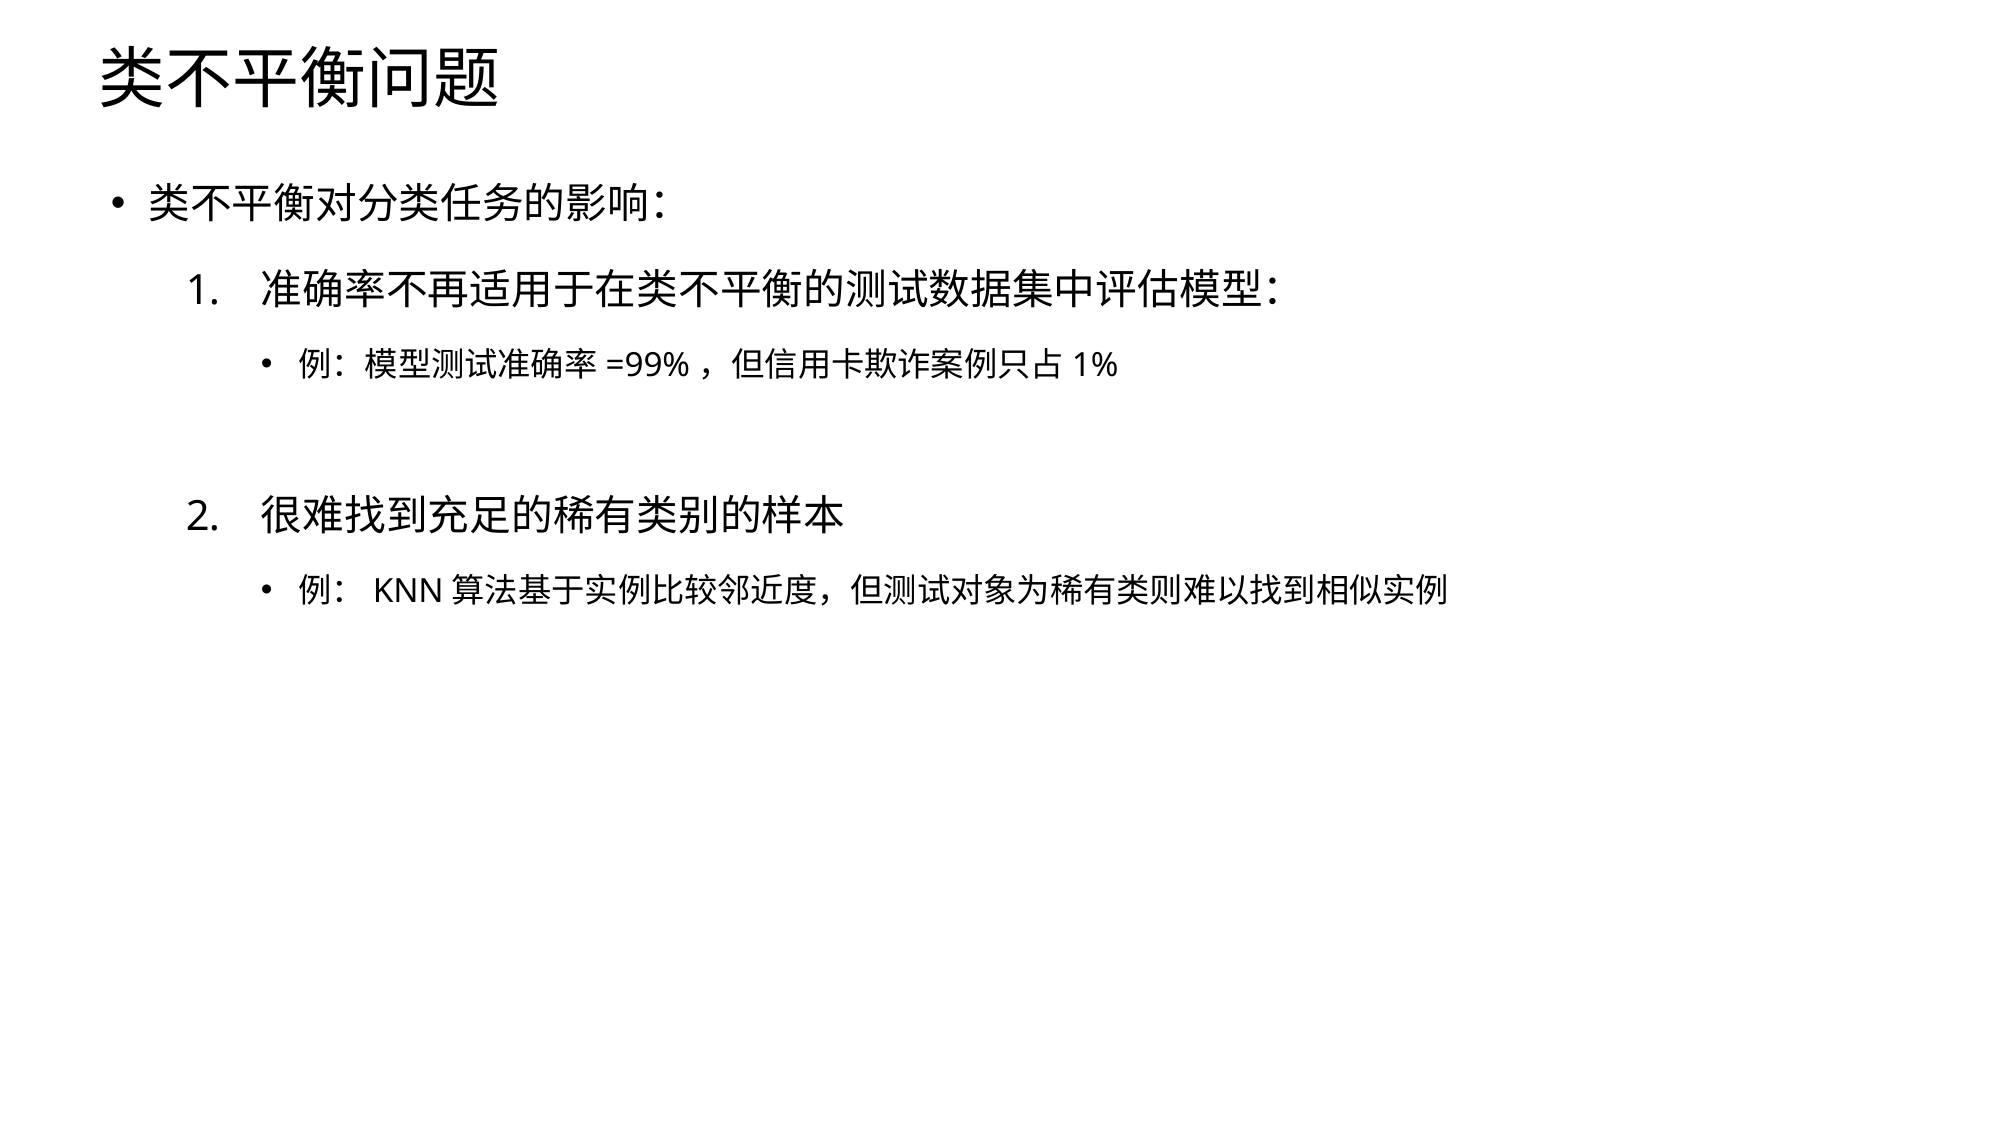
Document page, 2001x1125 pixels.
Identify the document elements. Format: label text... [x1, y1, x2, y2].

text_box 类不平衡对分类任务的影响： 准确率不再适用于在类不平衡的测试数据集中评估模型： 例：模型测试准确率=99%，但信用卡欺诈案例只占1% 很难找到充足的稀有类别的样本 例：KNN算法基于实例比较邻近度，但测试对象为稀有类则难以找到相似实例 [95, 144, 1777, 1006]
text_box [83, 132, 1764, 993]
title 类不平衡问题 [83, 37, 1895, 125]
text_box [108, 157, 1789, 1018]
